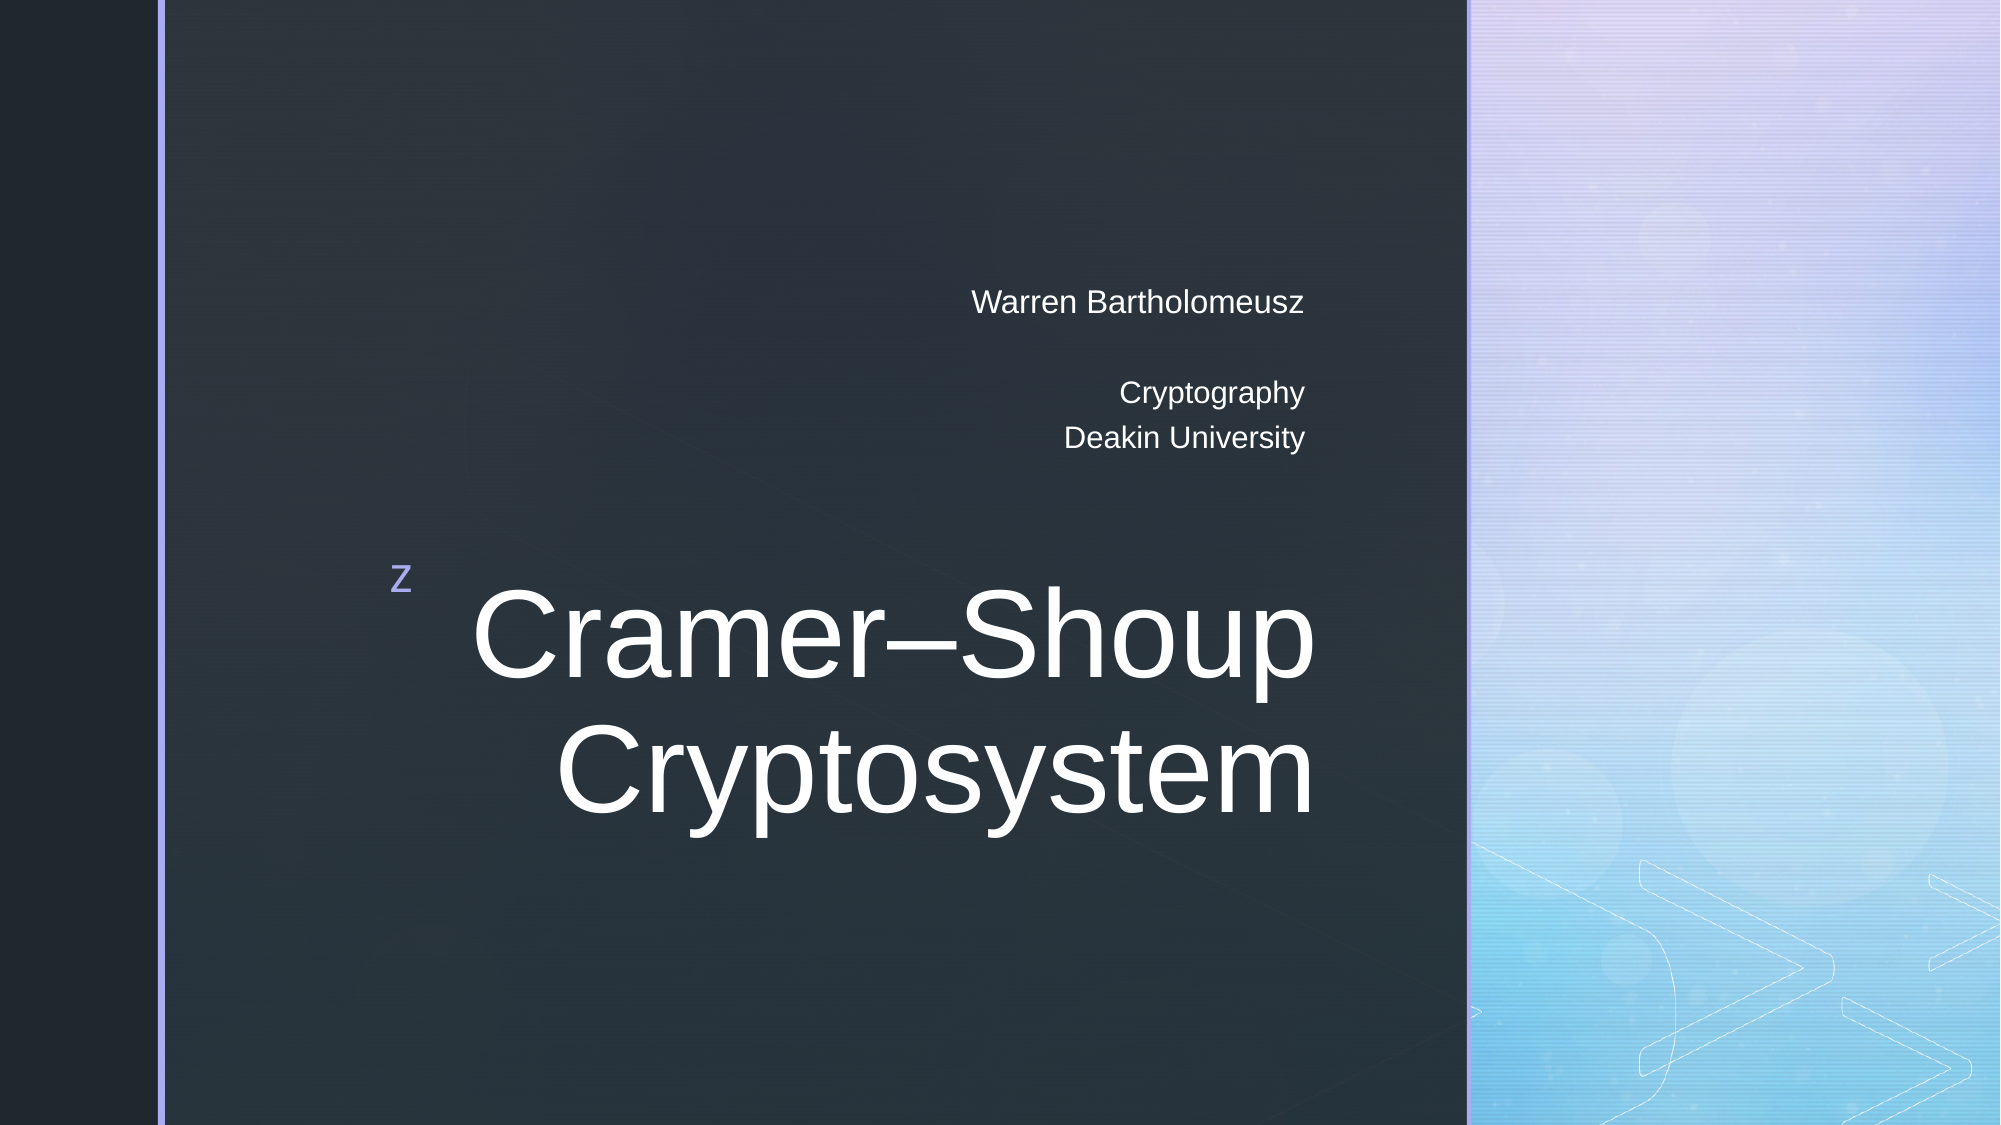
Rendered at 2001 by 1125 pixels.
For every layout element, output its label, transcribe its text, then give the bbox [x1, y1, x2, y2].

subtitle Warren Bartholomeusz Cryptography Deakin University [441, 271, 1321, 462]
picture [1472, 0, 2001, 1125]
title Cramer–Shoup Cryptosystem [428, 562, 1334, 935]
